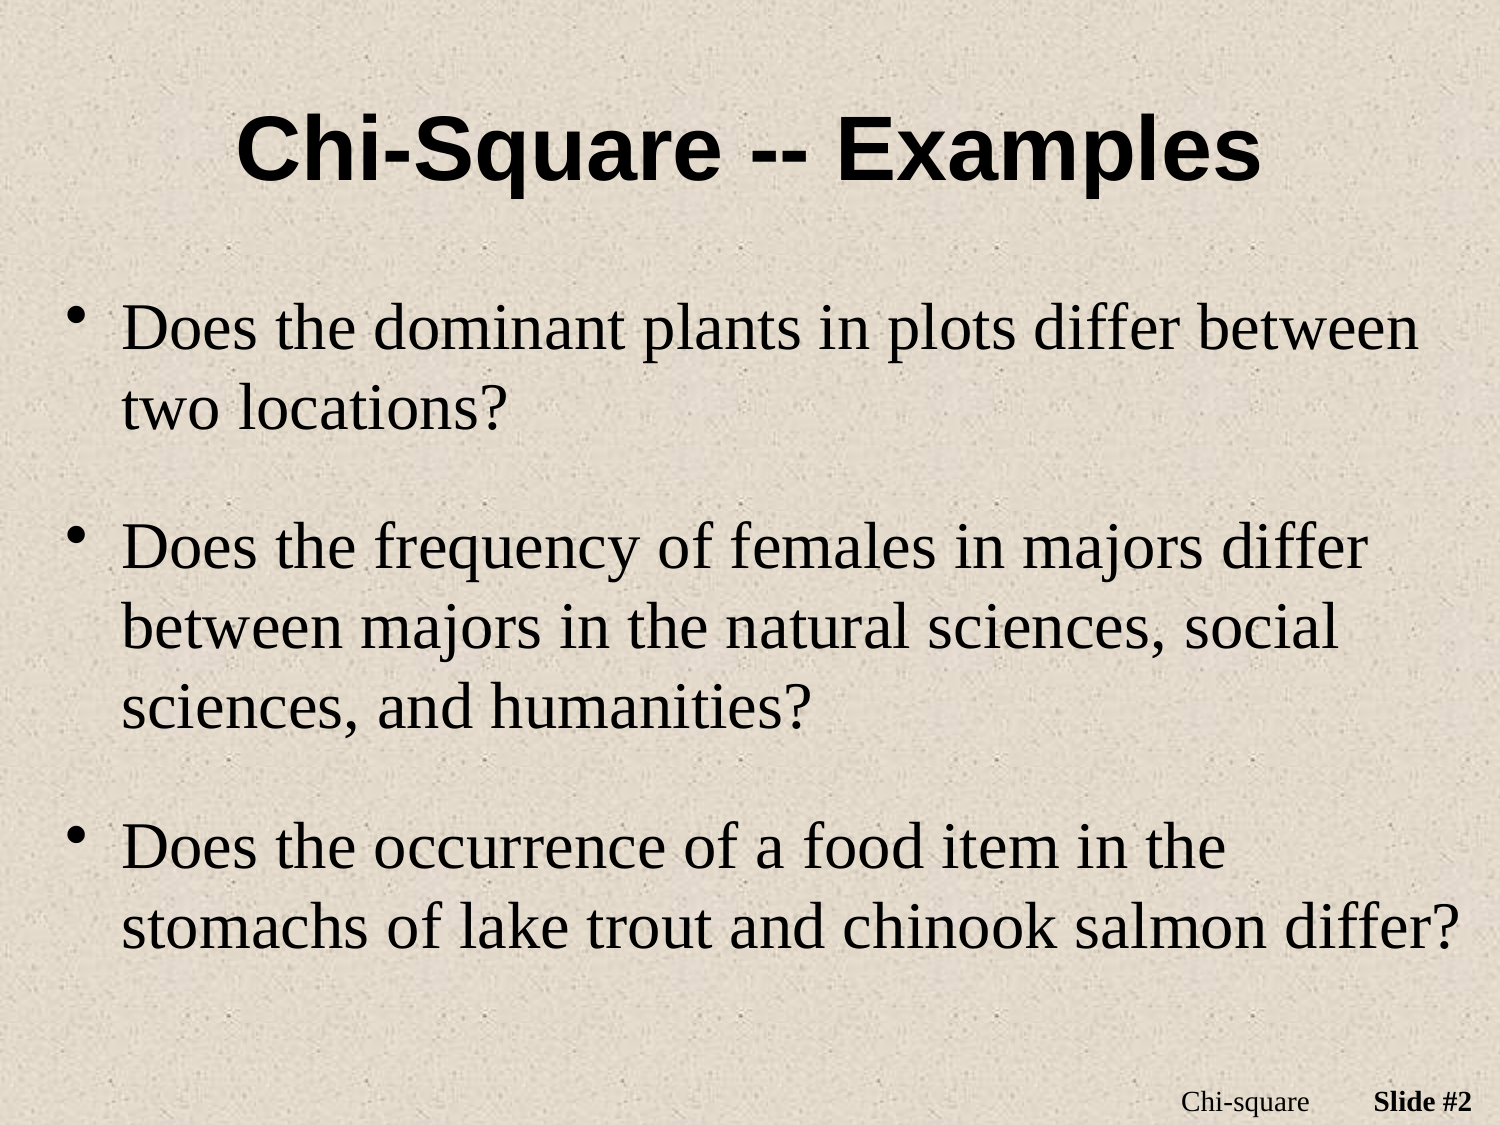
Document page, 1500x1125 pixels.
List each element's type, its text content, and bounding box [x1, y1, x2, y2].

title Chi-Square -- Examples [112, 49, 1388, 238]
picture [0, 0, 1500, 1125]
slide_number Slide #2 [1324, 1074, 1488, 1101]
footer Chi-square [849, 1074, 1326, 1113]
list Does the dominant plants in plots differ between two locations? Does the frequency of females in majors differ between majors in the natural sciences, social sciences, and humanities? Does the occurrence of a food item in the stomachs of lake trout and chinook salmon differ? [49, 274, 1500, 938]
